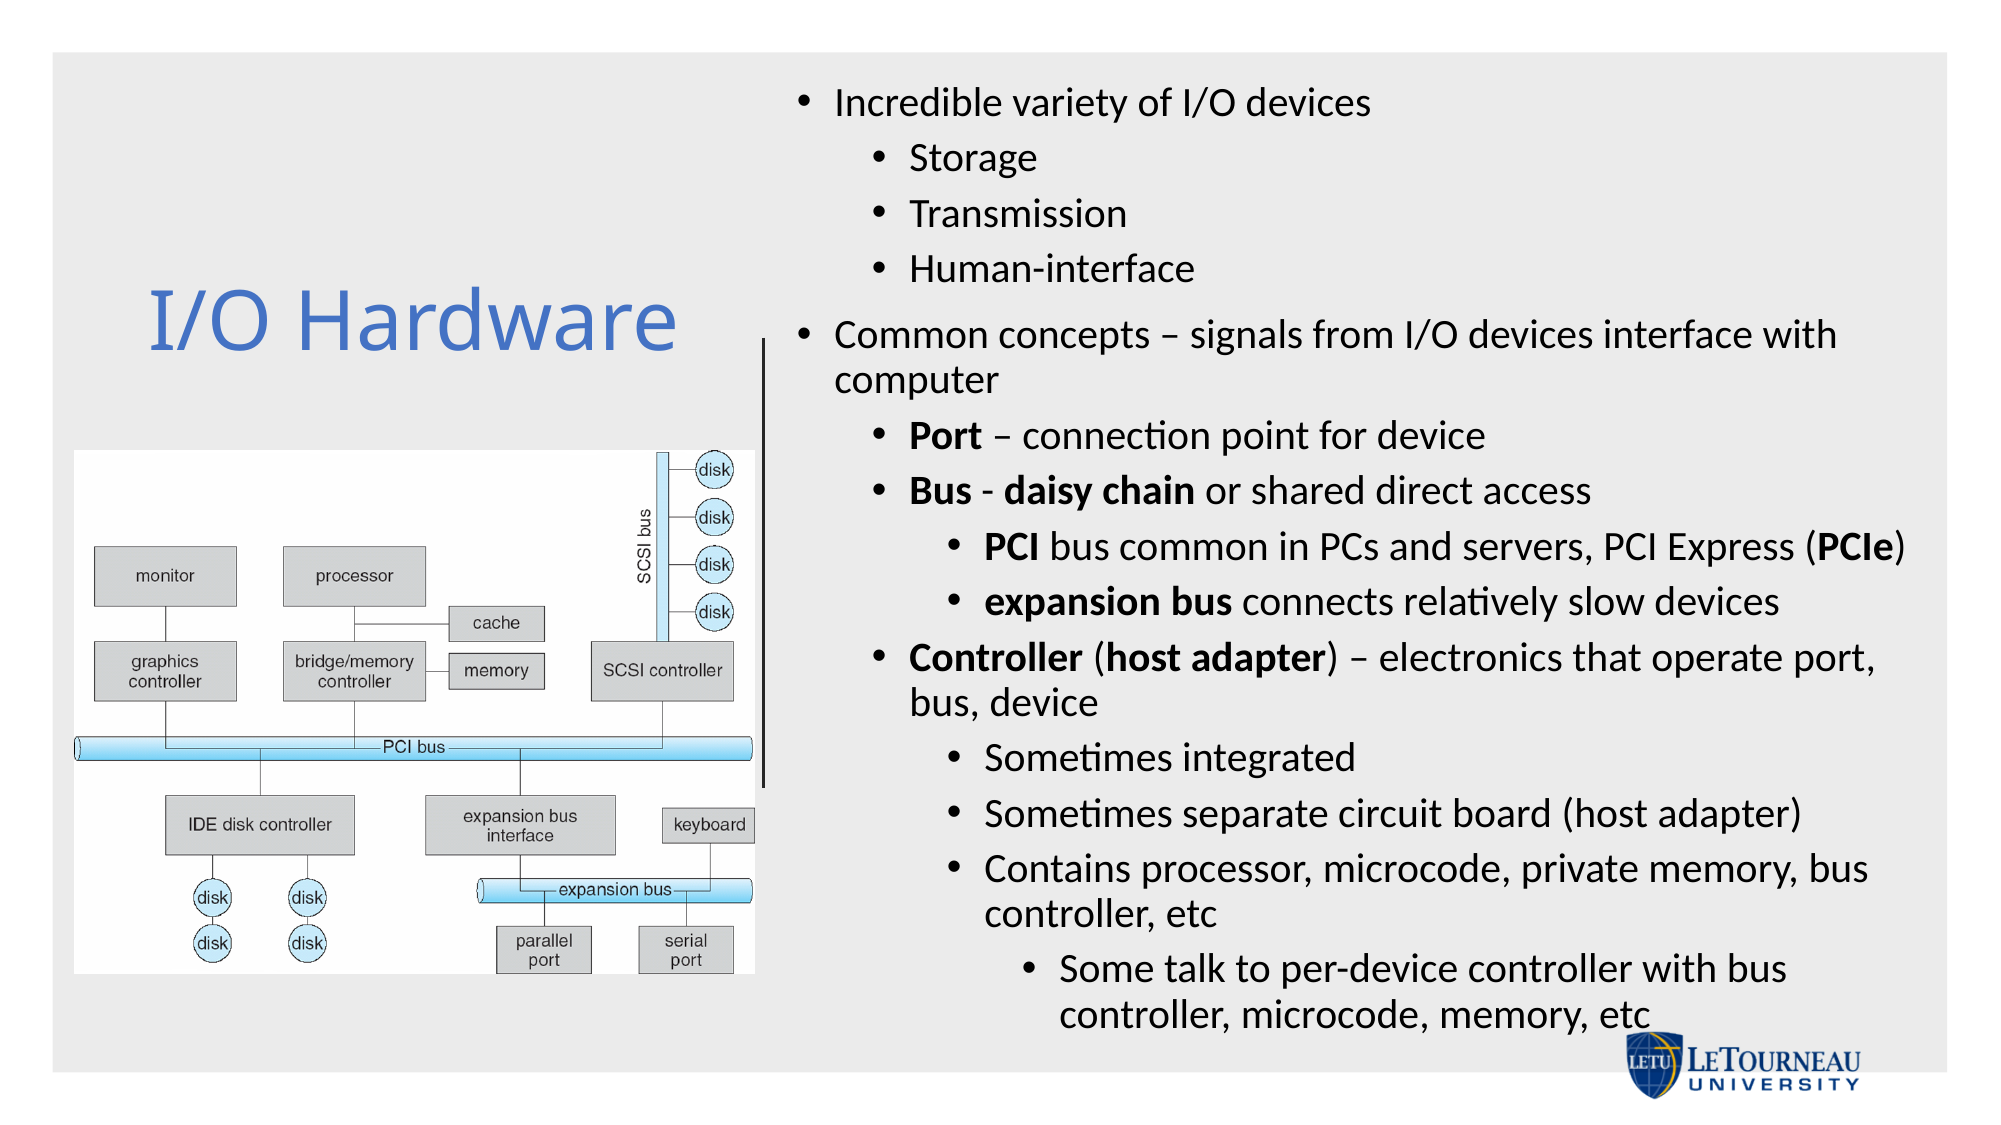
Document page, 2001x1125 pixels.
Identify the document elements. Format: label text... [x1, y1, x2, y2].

title I/O Hardware [121, 233, 695, 413]
text_box [52, 51, 1948, 1073]
picture [74, 450, 755, 974]
list Incredible variety of I/O devices Storage Transmission Human-interface Common concepts – signals from I/O devices interface with computer Port – connection point for device Bus - daisy chain or shared direct access PCI bus common in PCs and servers, PCI Express (PCIe) expansion bus connects relatively slow devices Controller (host adapter) – electronics that operate port, bus, device Sometimes integrated Sometimes separate circuit board (host adapter) Contains processor, microcode, private memory, bus controller, etc Some talk to per-device controller with bus controller, microcode, memory, etc [781, 69, 1948, 1049]
picture [1623, 1073, 1863, 1105]
